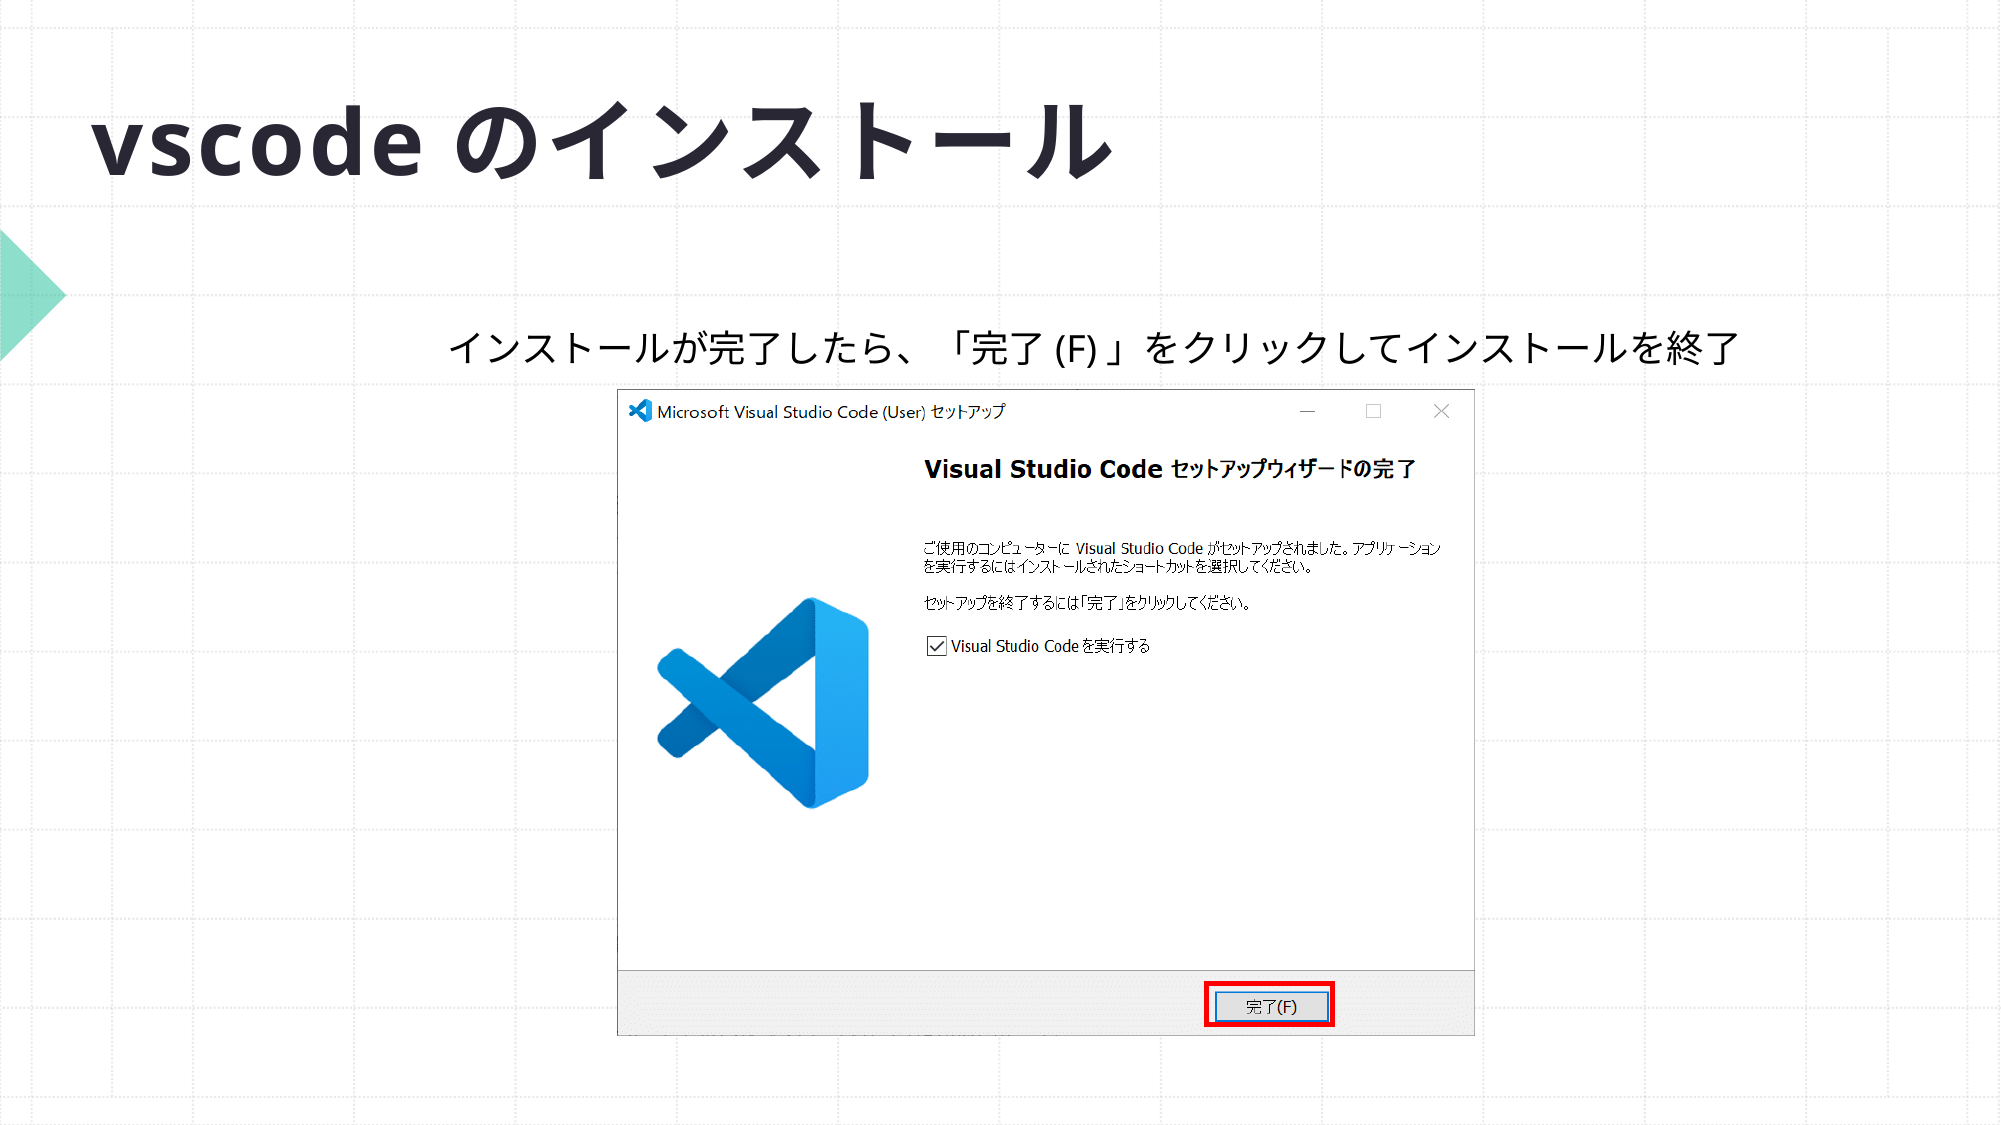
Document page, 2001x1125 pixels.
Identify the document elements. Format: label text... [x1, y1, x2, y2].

title vscodeのインストール [73, 70, 1768, 210]
text_box インストールが完了したら、「完了(F)」をクリックしてインストールを終了 [421, 317, 1768, 378]
picture [617, 389, 1475, 1036]
